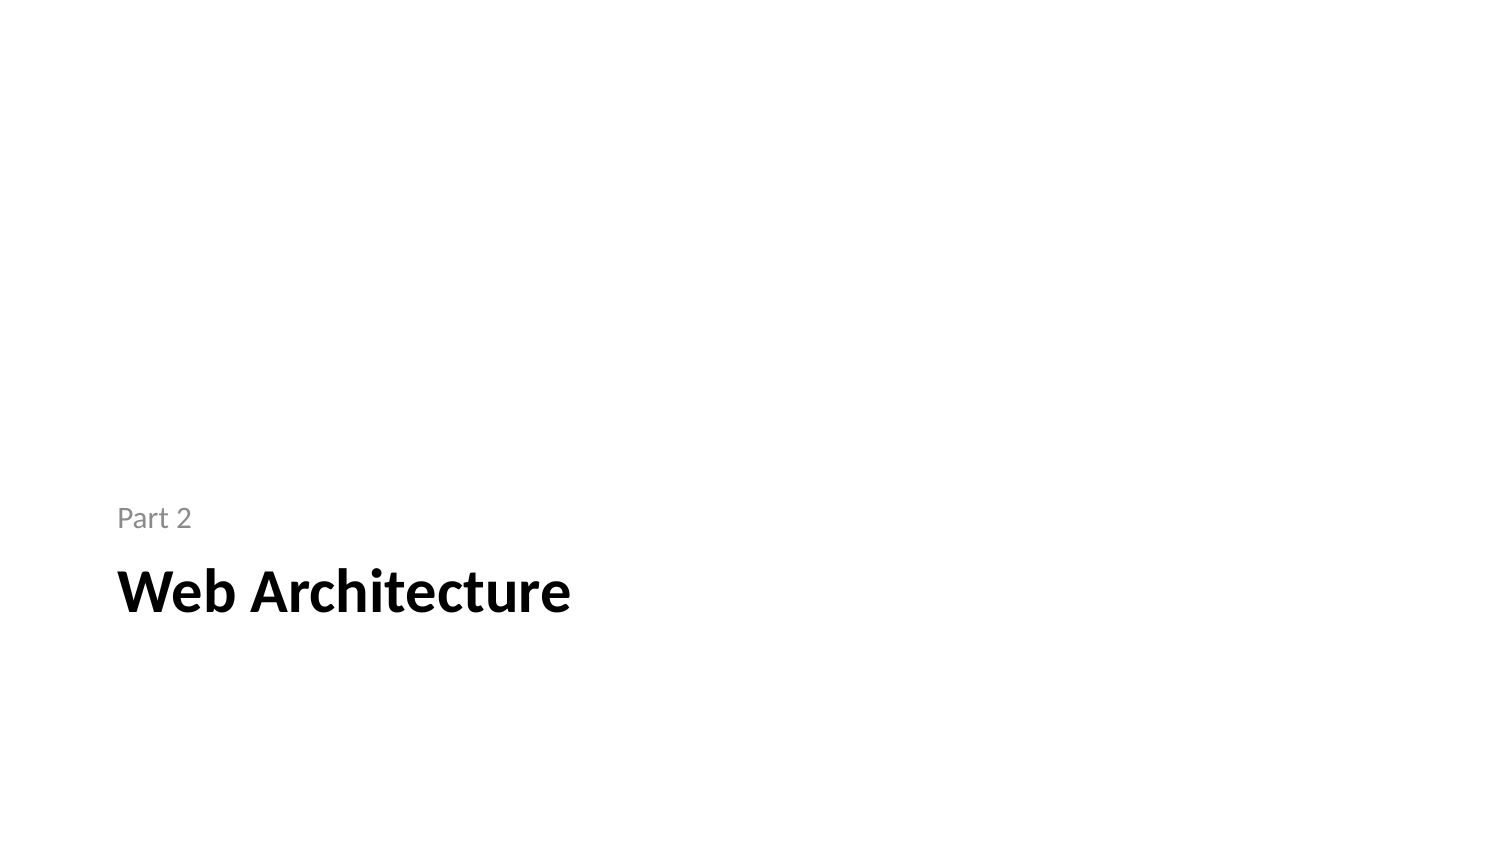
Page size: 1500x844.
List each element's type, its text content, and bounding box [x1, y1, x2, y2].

title Web Architecture [102, 543, 1397, 710]
list Part 2 [102, 357, 1397, 543]
